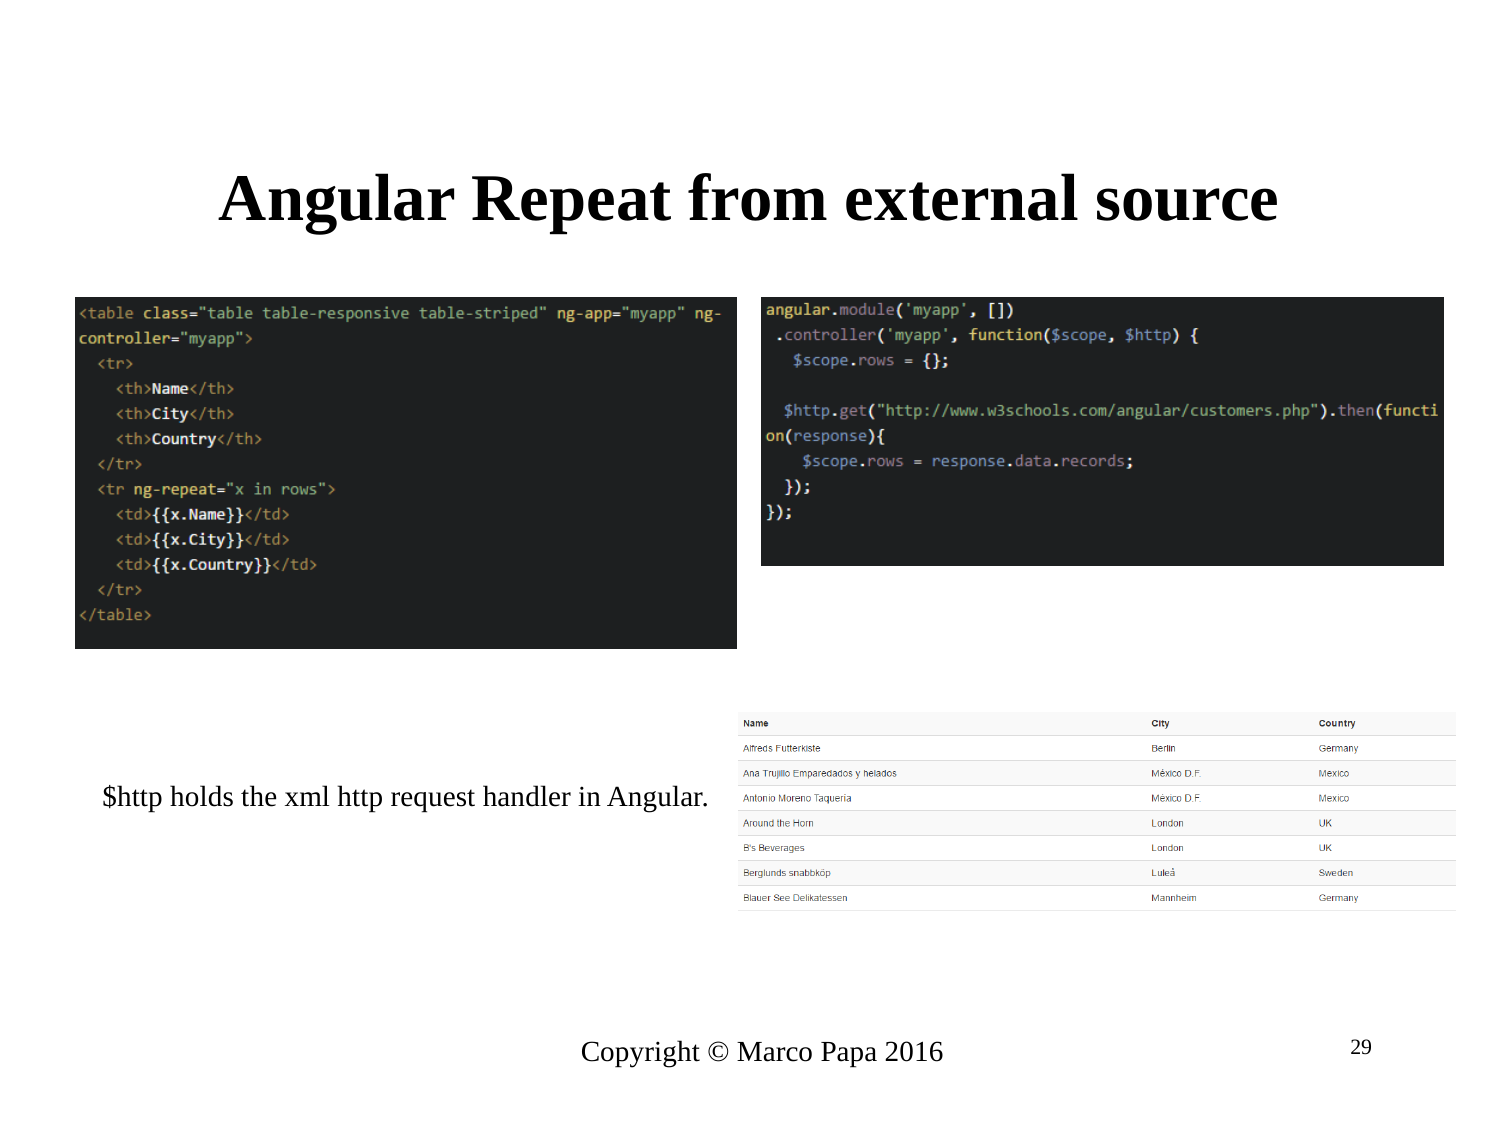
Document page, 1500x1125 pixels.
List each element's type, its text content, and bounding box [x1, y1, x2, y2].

text_box $http holds the xml http request handler in Angular. [87, 770, 732, 820]
picture [737, 712, 1456, 912]
footer Copyright © Marco Papa 2016 [474, 1024, 1051, 1101]
picture [74, 297, 738, 650]
picture [761, 297, 1444, 566]
title Angular Repeat from external source [112, 99, 1388, 288]
slide_number 29 [1074, 1024, 1388, 1101]
